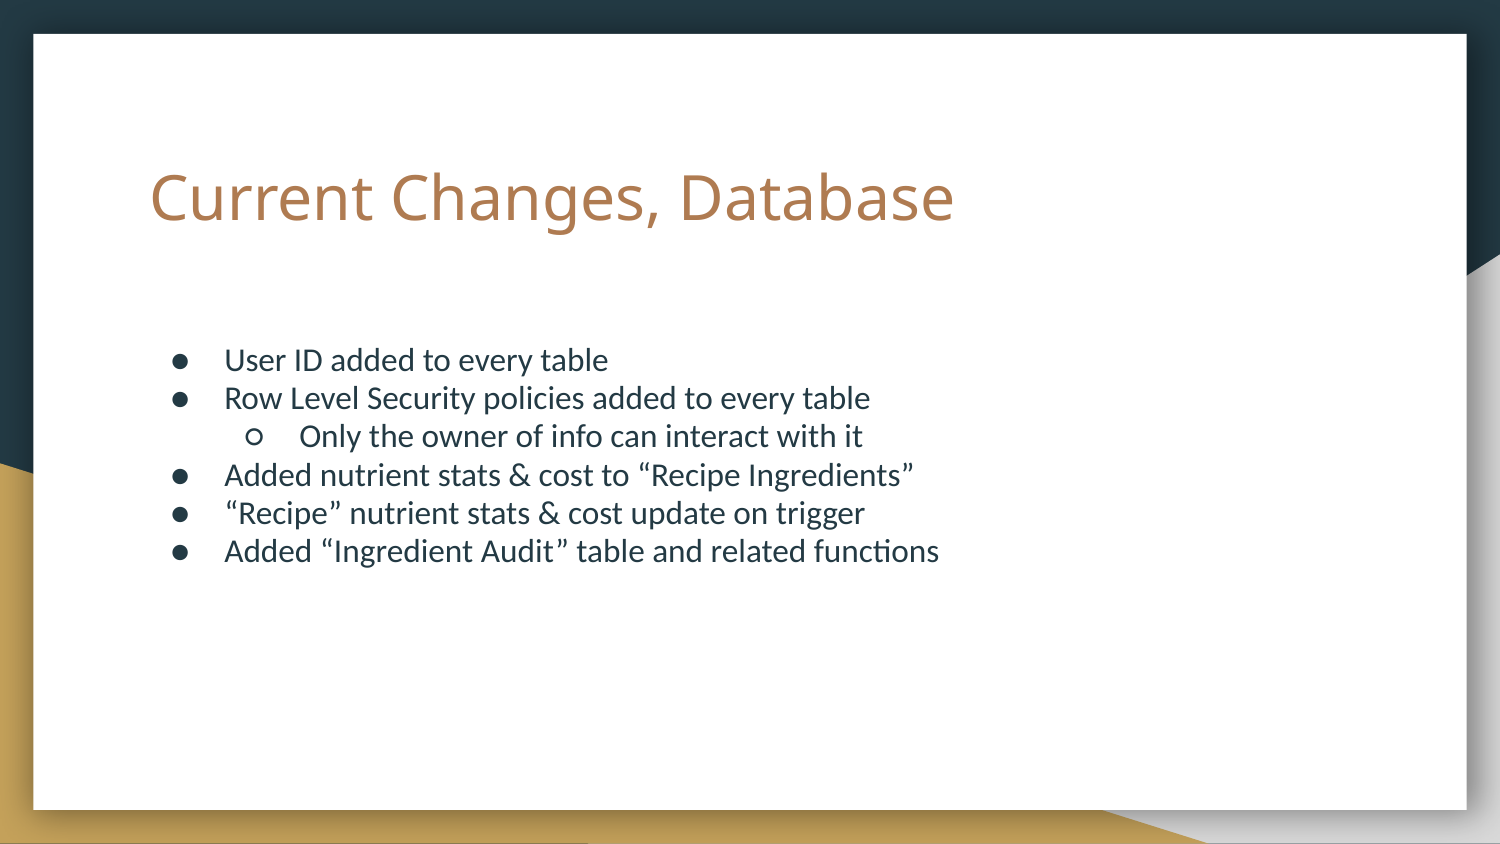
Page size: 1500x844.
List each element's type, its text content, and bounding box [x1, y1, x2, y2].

title Current Changes, Database [134, 138, 1366, 296]
list User ID added to every table Row Level Security policies added to every table Only the owner of info can interact with it Added nutrient stats & cost to “Recipe Ingredients” “Recipe” nutrient stats & cost update on trigger Added “Ingredient Audit” table and related functions [134, 326, 1366, 729]
